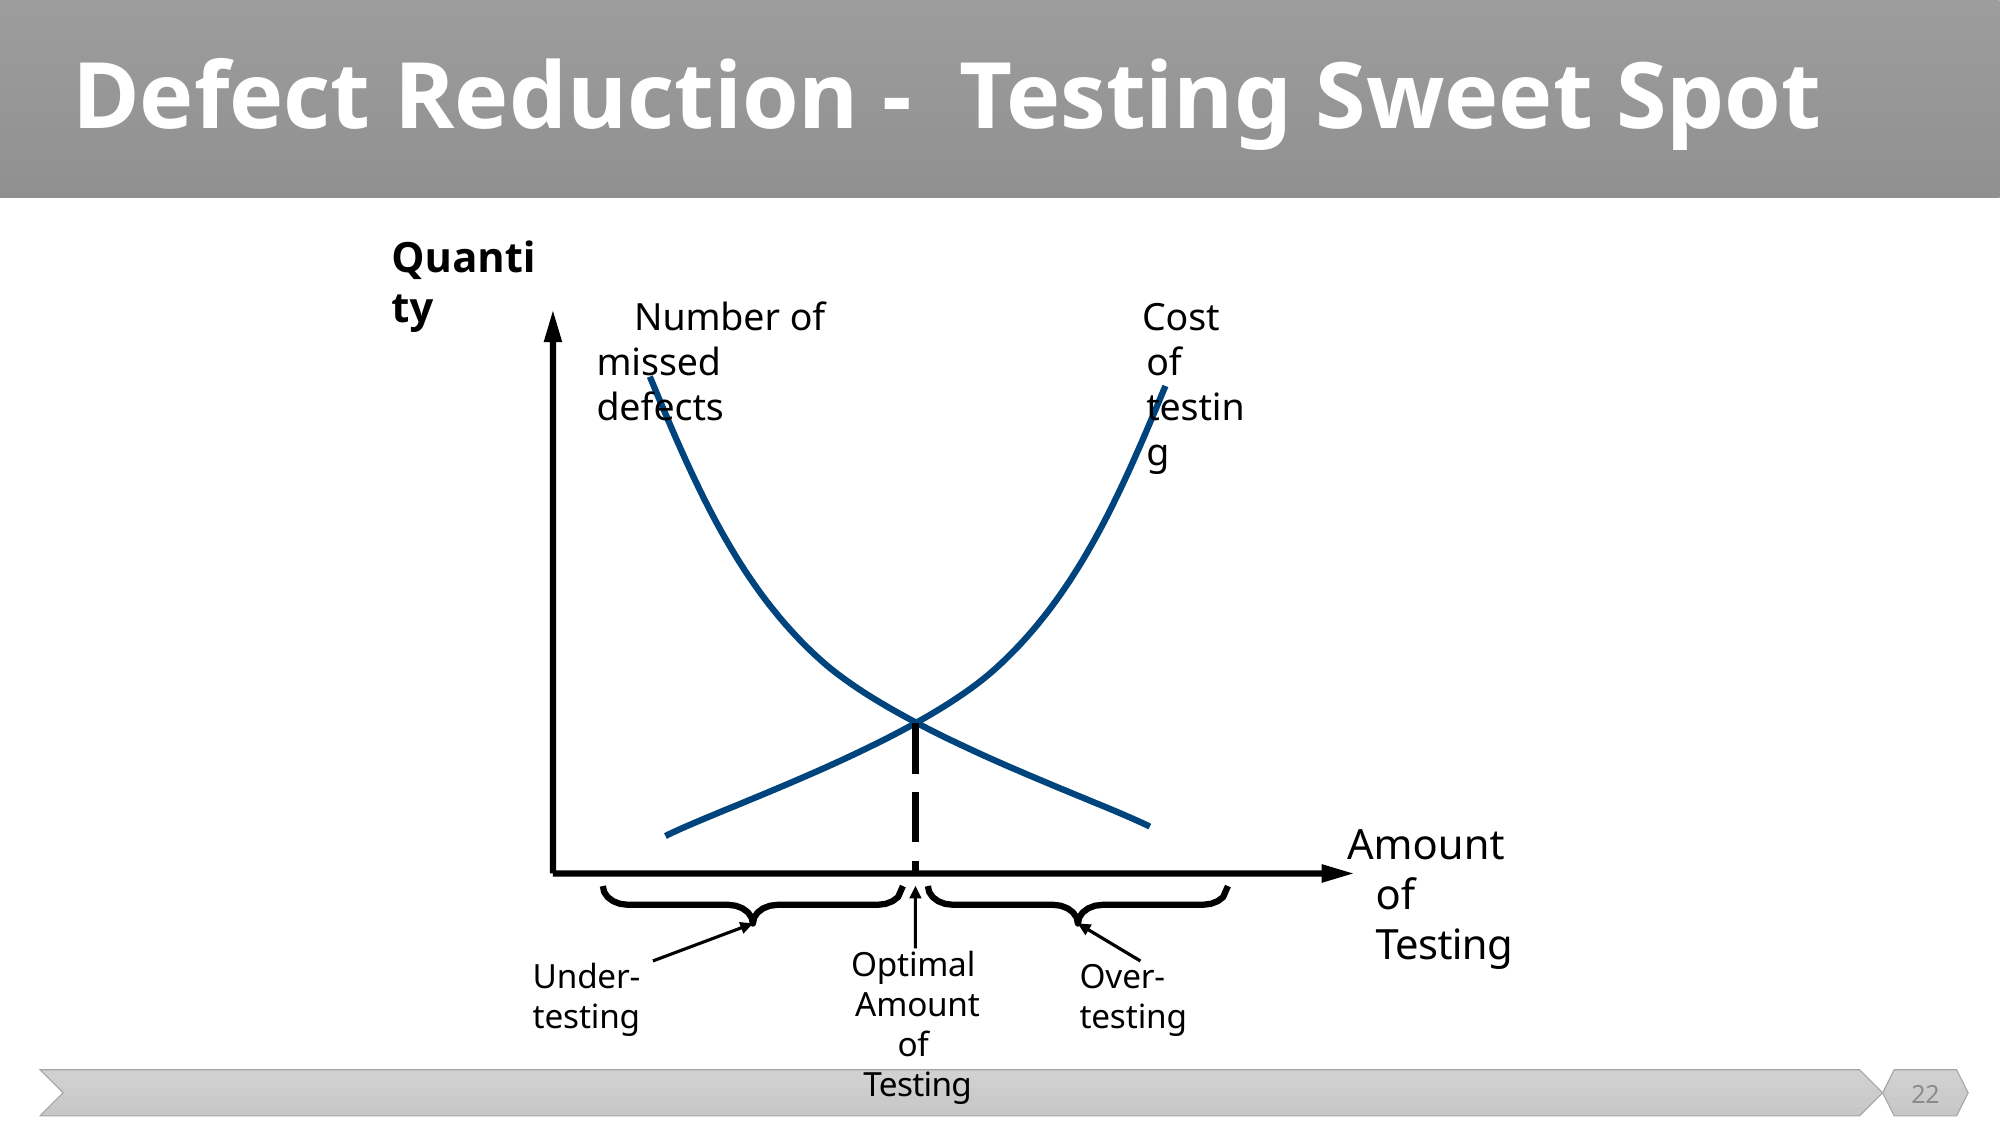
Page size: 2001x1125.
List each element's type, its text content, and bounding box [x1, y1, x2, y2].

text_box Under-testing [530, 953, 735, 1036]
text_box [665, 408, 1150, 837]
text_box [652, 927, 750, 963]
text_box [599, 882, 1232, 927]
text_box Amount of Testing [1345, 815, 1540, 968]
text_box [1080, 927, 1142, 963]
text_box [543, 310, 1345, 883]
text_box Quantity [389, 228, 549, 331]
text_box Optimal Amount of Testing [838, 940, 996, 1103]
slide_number 22 [1882, 1065, 1969, 1125]
title Defect Reduction - Testing Sweet Spot [56, 0, 1969, 199]
text_box Over-testing [1077, 953, 1263, 1036]
text_box Number of missed defects [594, 290, 849, 428]
text_box [913, 927, 917, 949]
text_box Cost of testing [1140, 290, 1263, 473]
